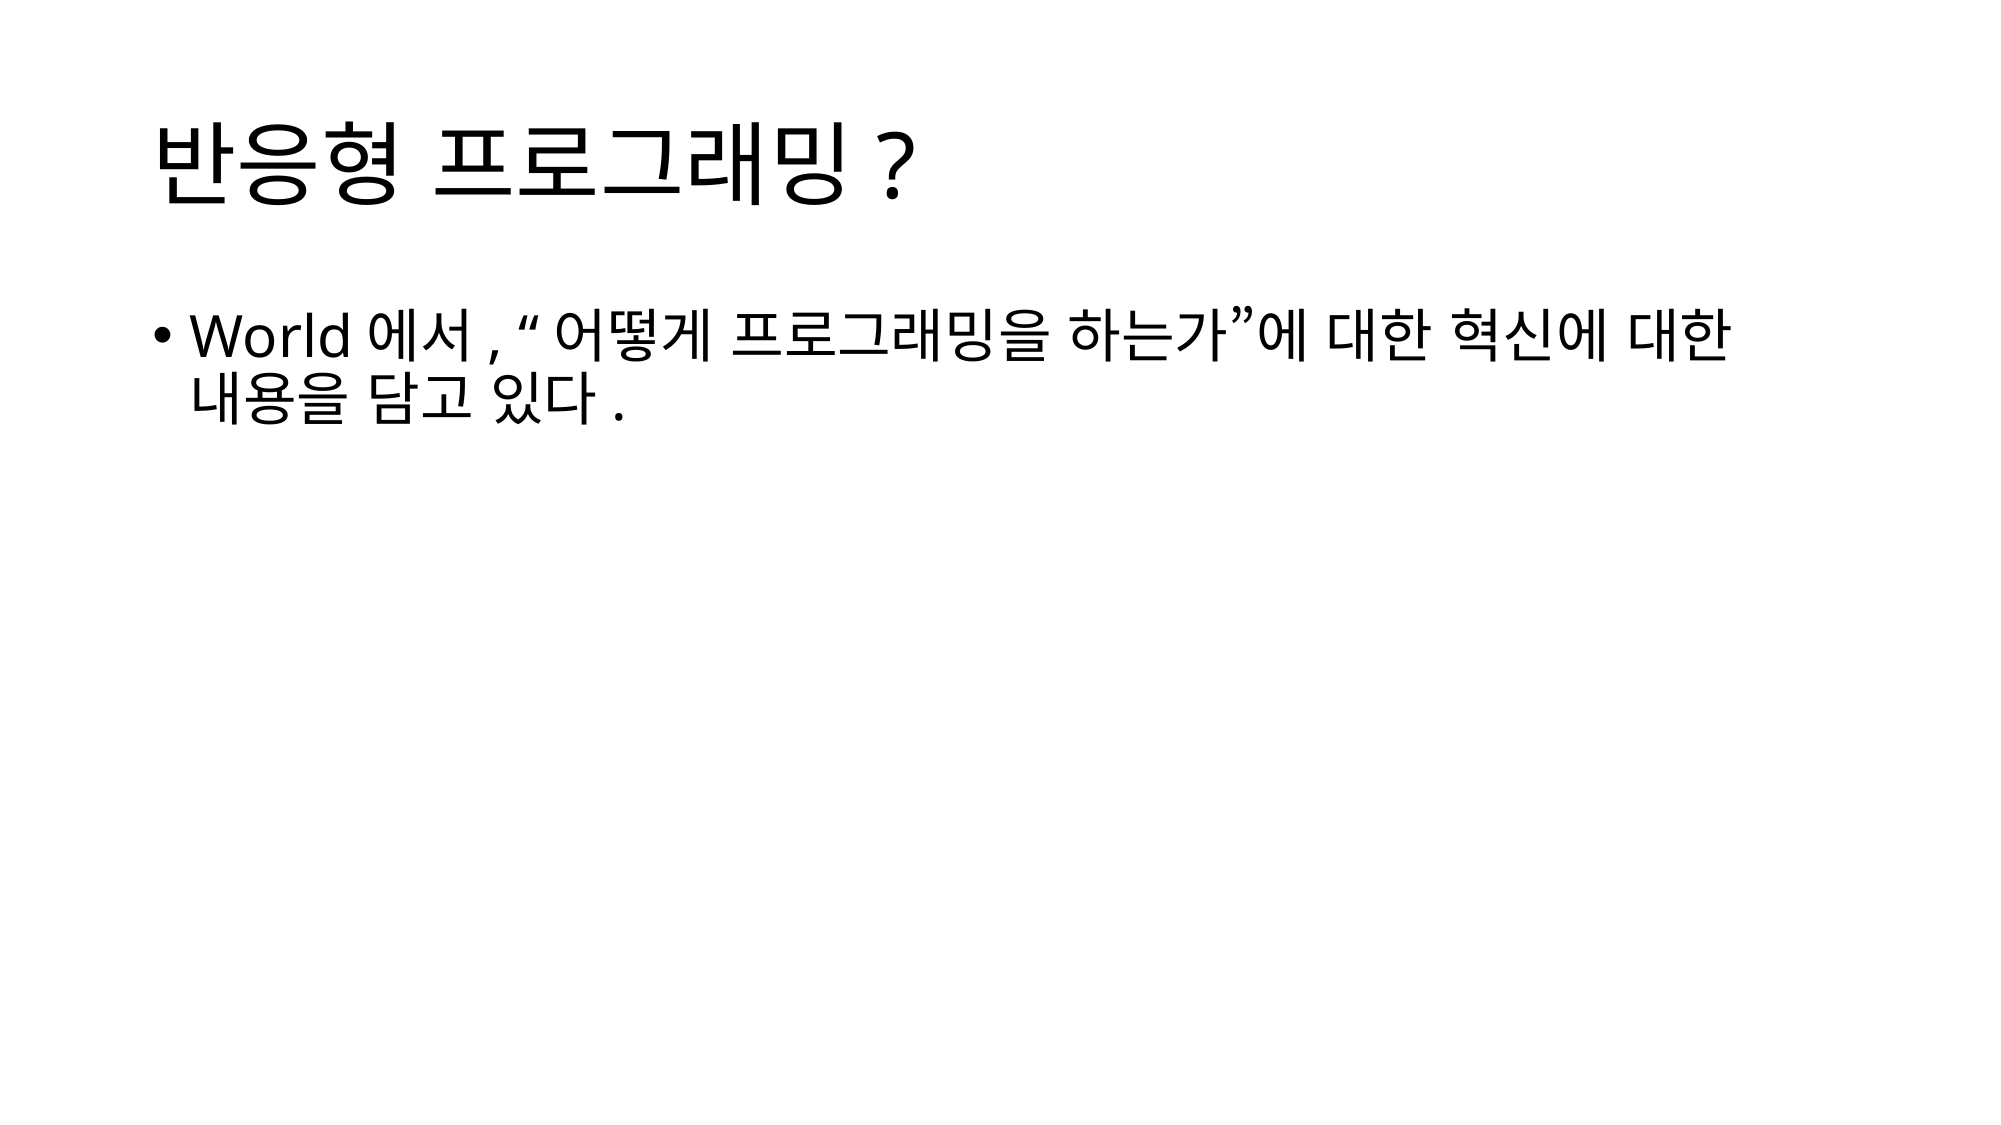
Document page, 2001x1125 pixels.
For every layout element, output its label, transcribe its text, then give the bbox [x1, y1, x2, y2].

list World에서, “어떻게 프로그래밍을 하는가”에 대한 혁신에 대한 내용을 담고 있다. [137, 299, 1863, 1014]
title 반응형 프로그래밍? [137, 59, 1863, 278]
